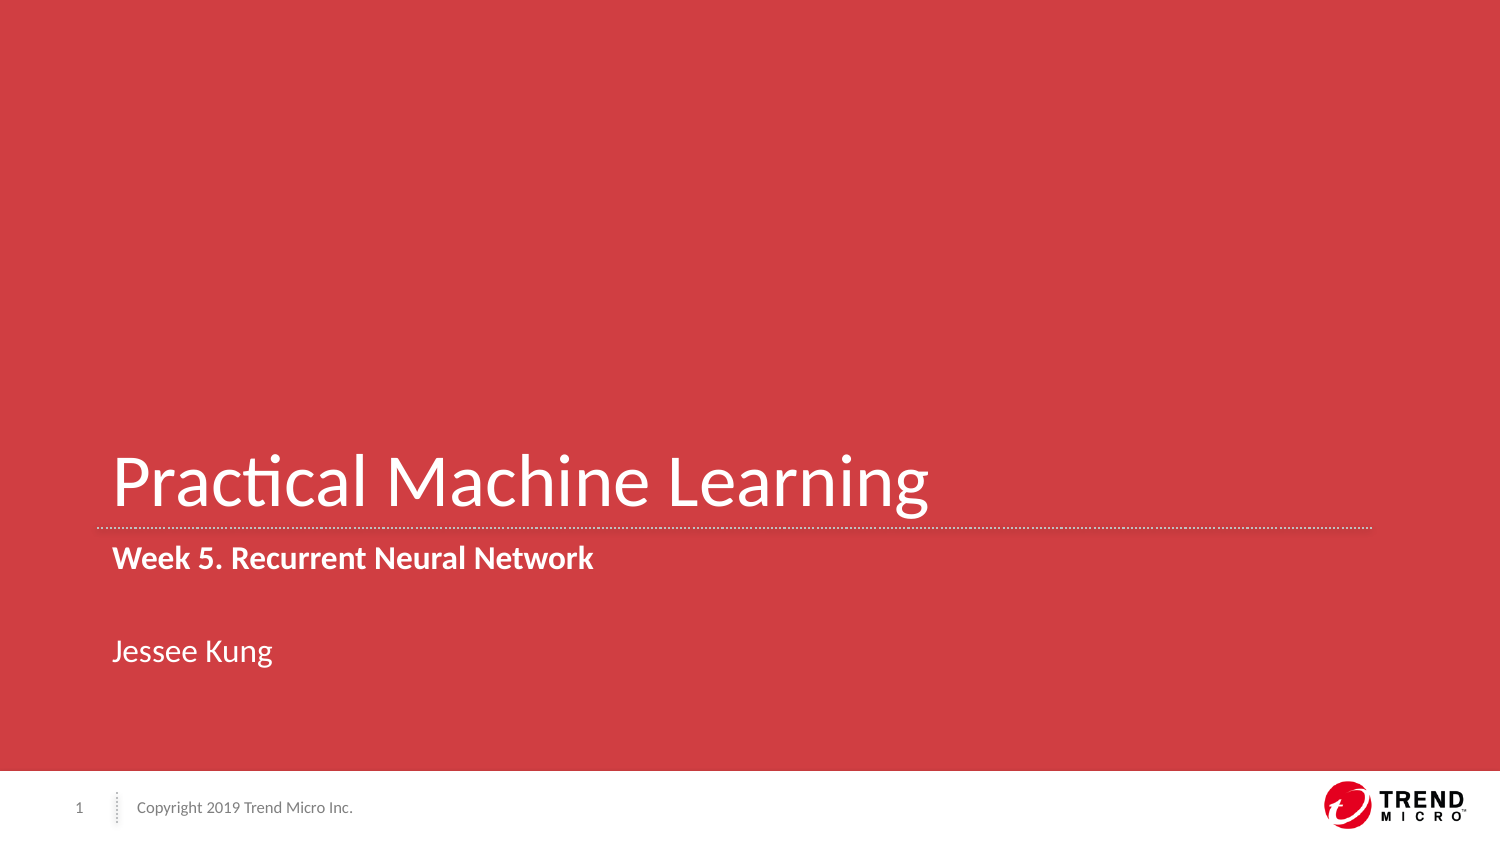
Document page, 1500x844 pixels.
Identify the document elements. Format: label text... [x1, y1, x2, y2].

title Practical Machine Learning [97, 295, 1373, 528]
picture [1323, 779, 1467, 831]
subtitle Week 5. Recurrent Neural Network Jessee Kung [97, 528, 1373, 760]
